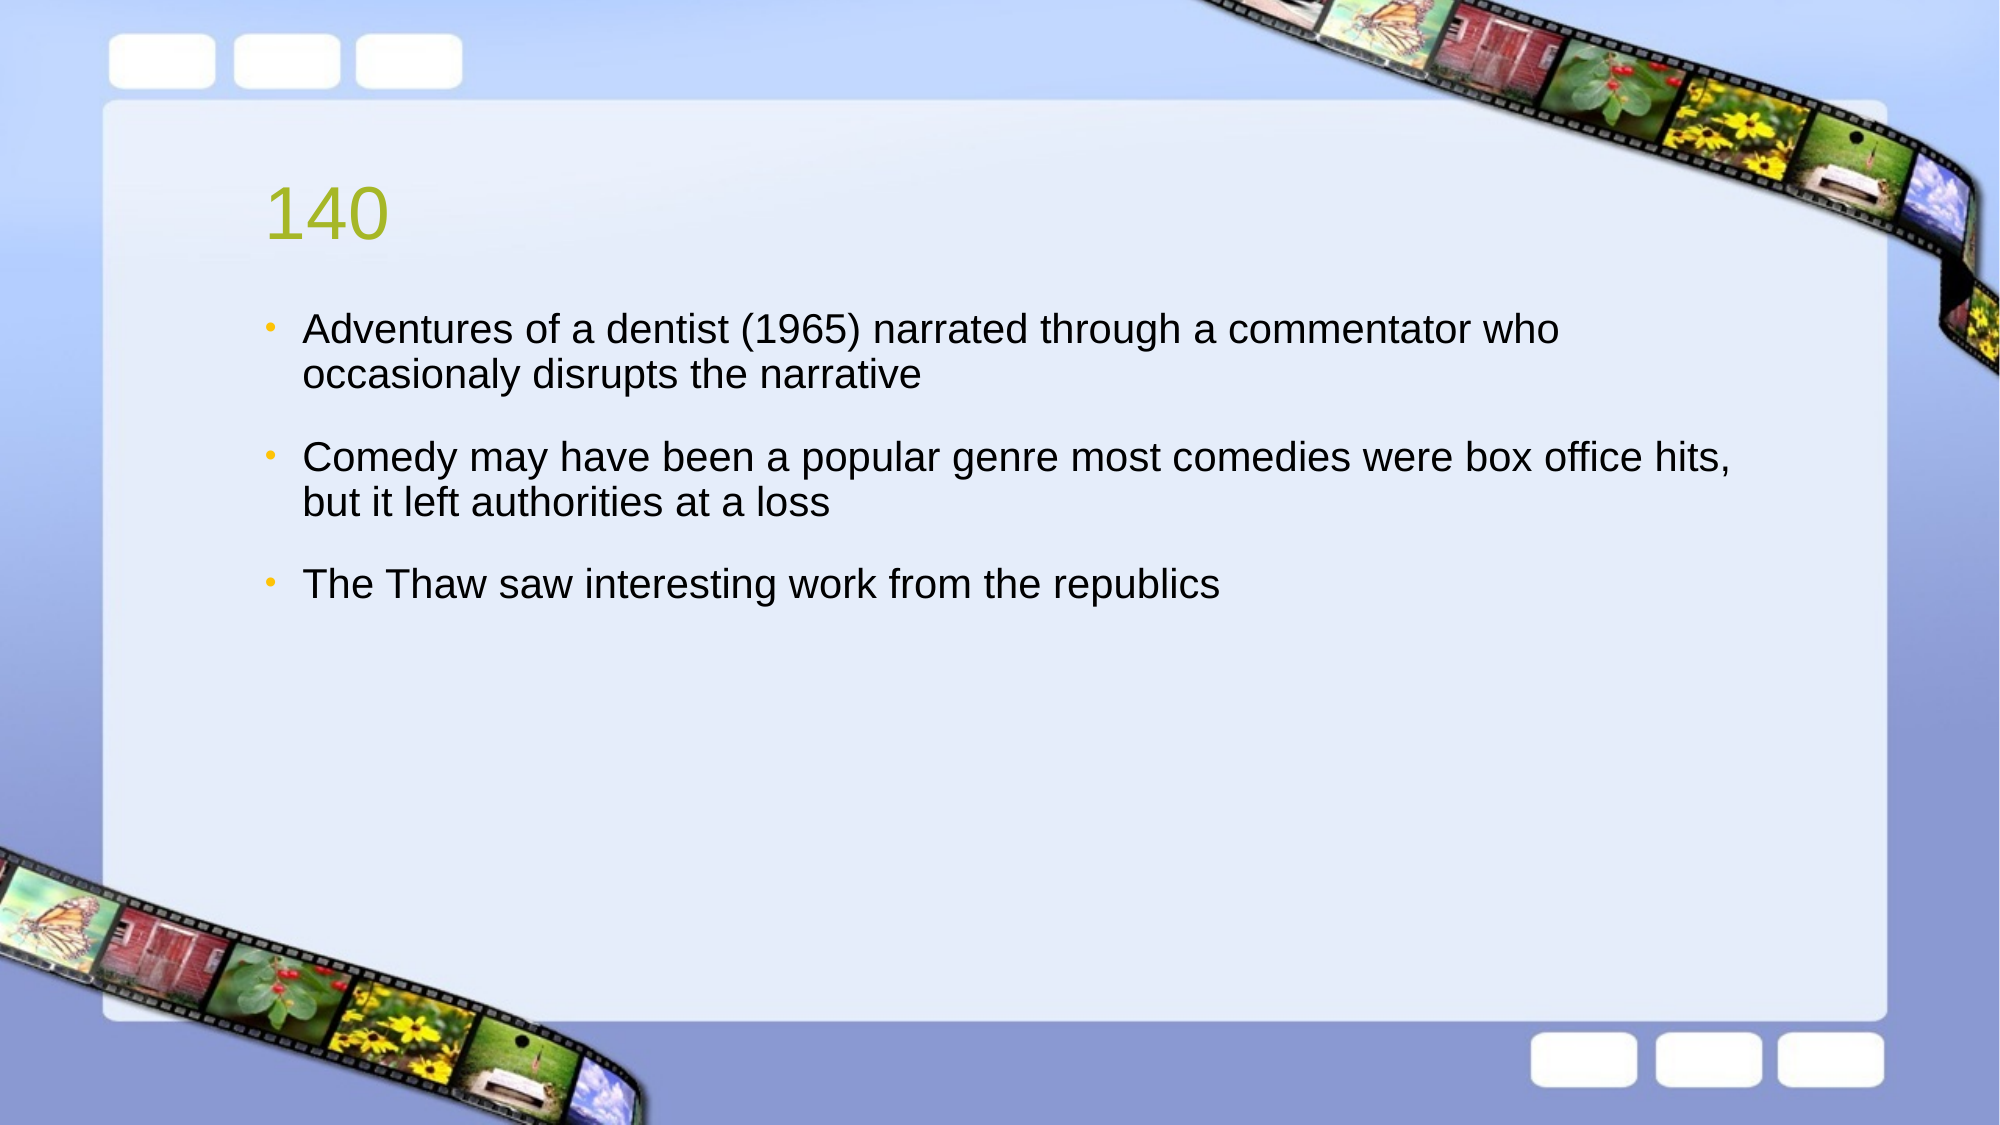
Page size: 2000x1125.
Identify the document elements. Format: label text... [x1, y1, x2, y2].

picture [0, 0, 2000, 1125]
list Adventures of a dentist (1965) narrated through a commentator who occasionaly disrupts the narrative Comedy may have been a popular genre most comedies were box office hits, but it left authorities at a loss The Thaw saw interesting work from the republics [249, 299, 1750, 1025]
title 140 [249, 62, 1750, 263]
